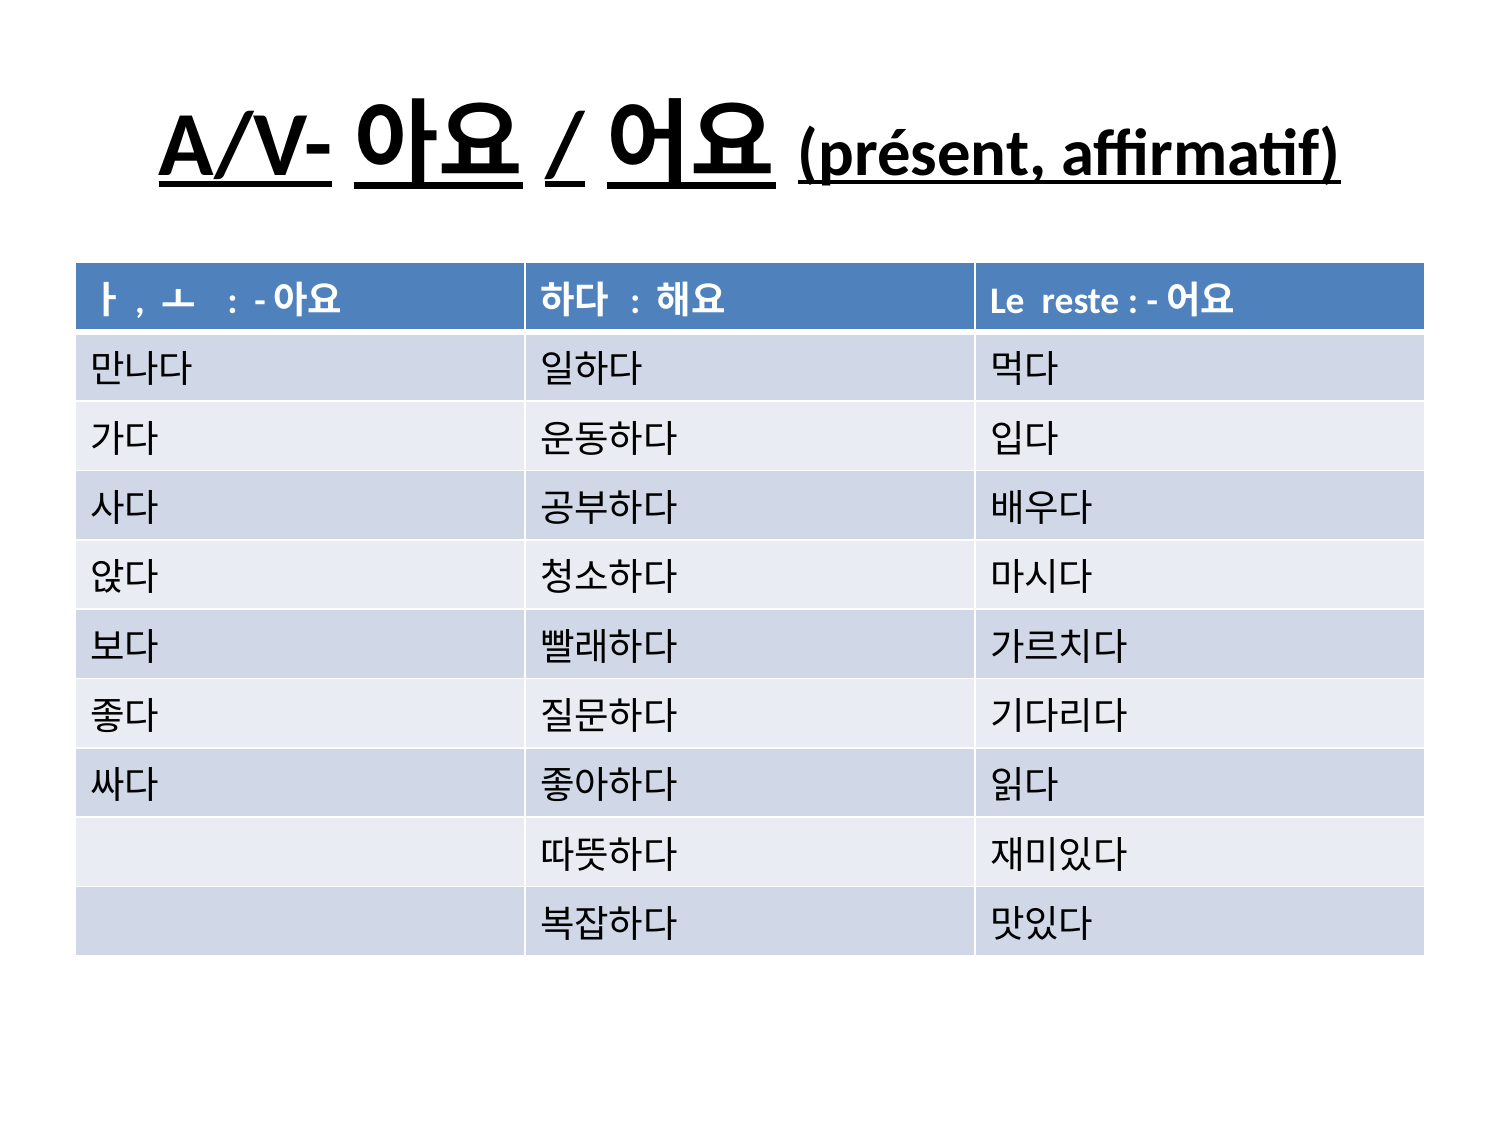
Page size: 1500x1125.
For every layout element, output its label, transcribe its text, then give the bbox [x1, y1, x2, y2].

table_cell 보다 [76, 610, 524, 678]
table_cell 좋아하다 [526, 749, 974, 816]
table_cell [76, 818, 524, 886]
table_cell 입다 [976, 402, 1424, 470]
table_cell 질문하다 [526, 679, 974, 747]
table_cell 맛있다 [976, 887, 1424, 955]
table_cell [76, 887, 524, 955]
table_cell 가르치다 [976, 610, 1424, 678]
table_cell 마시다 [976, 541, 1424, 608]
table_cell 좋다 [76, 679, 524, 747]
table_header ㅏ, ㅗ : -아요 [76, 263, 524, 329]
table_cell 앉다 [76, 541, 524, 608]
table_cell 만나다 [76, 335, 524, 400]
table_cell 따뜻하다 [526, 818, 974, 886]
table_cell 사다 [76, 471, 524, 539]
table_cell 가다 [76, 402, 524, 470]
table_cell 빨래하다 [526, 610, 974, 678]
table_cell 읽다 [976, 749, 1424, 816]
table_cell 청소하다 [526, 541, 974, 608]
table_cell 재미있다 [976, 818, 1424, 886]
table_cell 복잡하다 [526, 887, 974, 955]
table_header 하다 : 해요 [526, 263, 974, 329]
table_header Le reste : -어요 [976, 263, 1424, 329]
table_cell 운동하다 [526, 402, 974, 470]
table_cell 기다리다 [976, 679, 1424, 747]
table_cell 싸다 [76, 749, 524, 816]
table_cell 배우다 [976, 471, 1424, 539]
table_cell 일하다 [526, 335, 974, 400]
table_cell 먹다 [976, 335, 1424, 400]
table_cell 공부하다 [526, 471, 974, 539]
title A/V-아요/어요(présent, affirmatif) [75, 45, 1425, 233]
